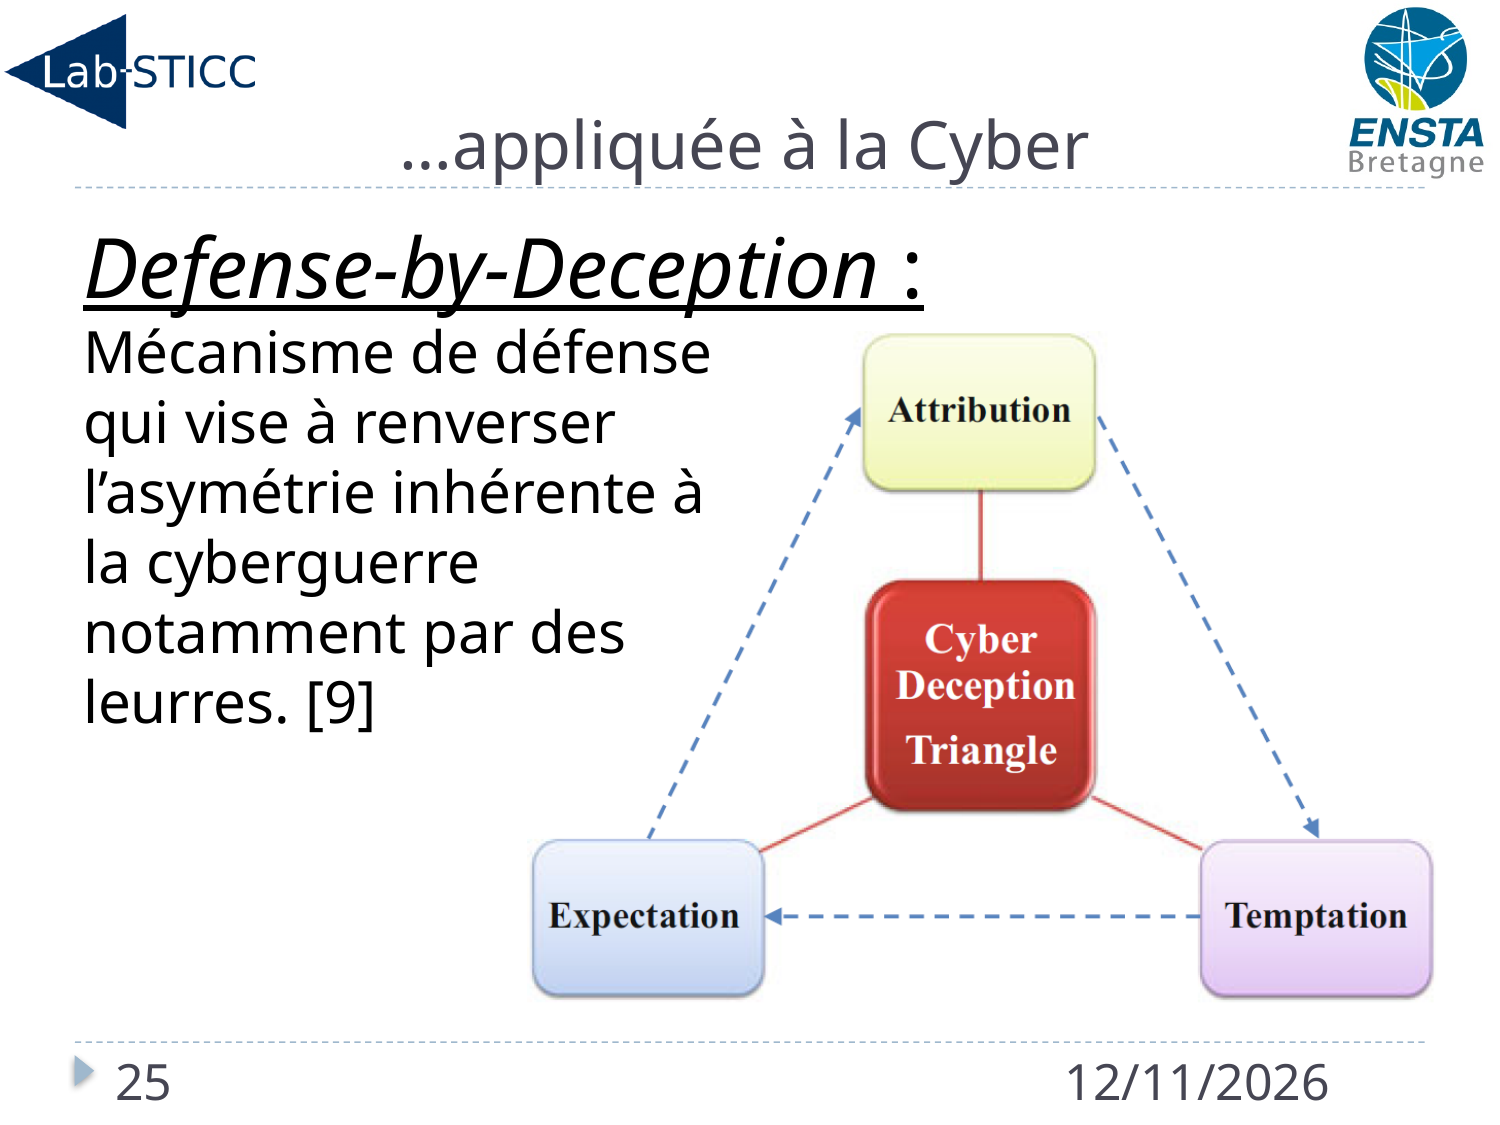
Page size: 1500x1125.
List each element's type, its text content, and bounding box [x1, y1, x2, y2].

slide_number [1050, 1042, 1426, 1103]
slide_number 25 [100, 1042, 426, 1103]
picture [1339, 0, 1493, 185]
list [4, 13, 255, 129]
text_box Defense-by-Deception : Mécanisme de défense qui vise à renverser l’asymétrie inhérente à la cyberguerre notamment par des leurres. [9] [68, 208, 1420, 813]
picture [525, 325, 1444, 1008]
title …appliquée à la Cyber [70, 27, 1333, 190]
